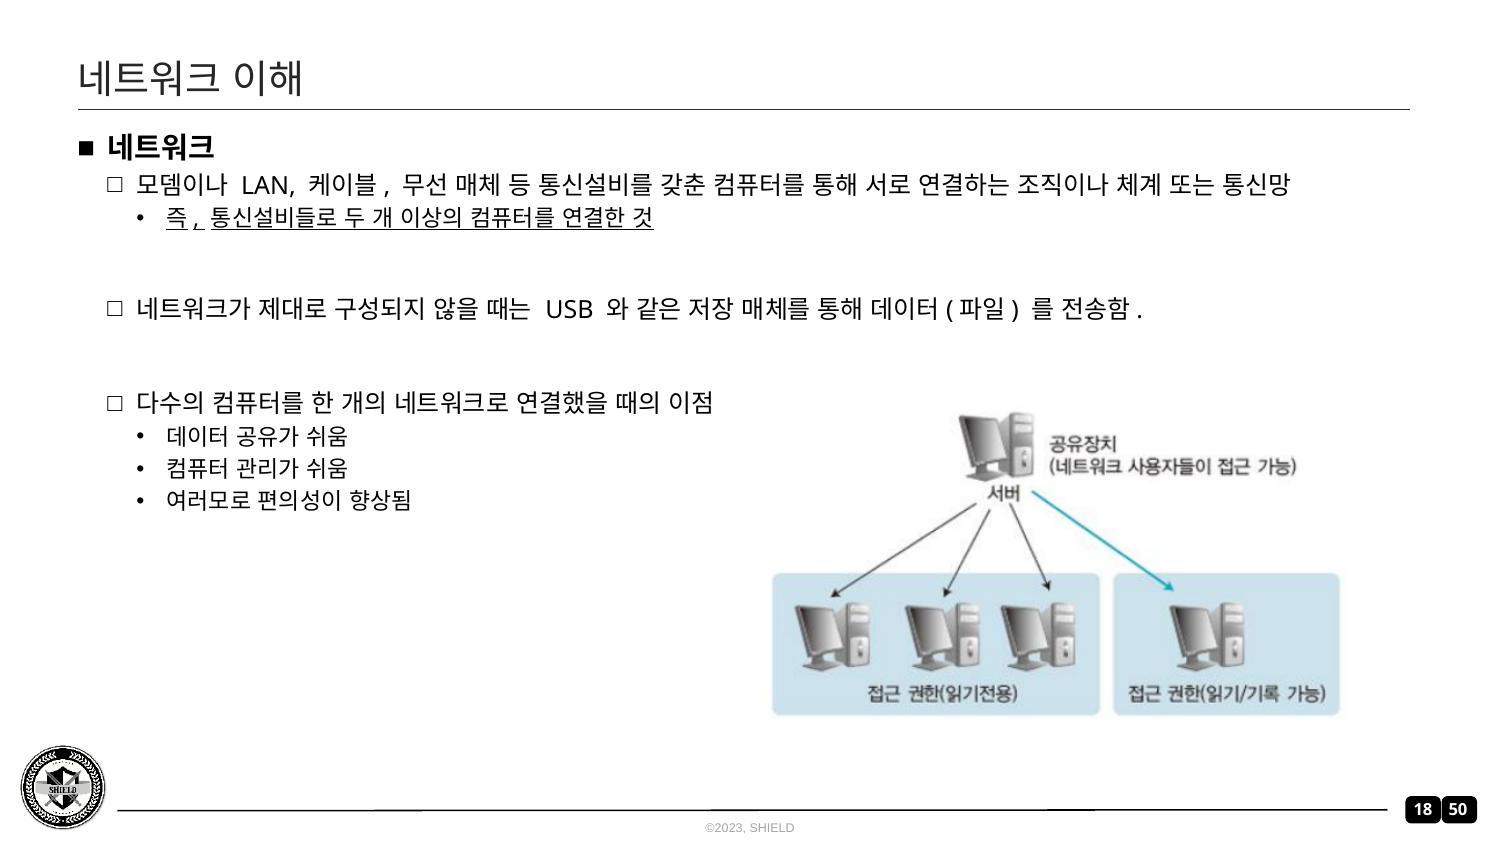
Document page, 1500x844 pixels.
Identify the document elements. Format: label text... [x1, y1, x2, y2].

picture [749, 402, 1363, 735]
list 네트워크 모뎀이나 LAN, 케이블, 무선 매체 등 통신설비를 갖춘 컴퓨터를 통해 서로 연결하는 조직이나 체계 또는 통신망 즉, 통신설비들로 두 개 이상의 컴퓨터를 연결한 것 네트워크가 제대로 구성되지 않을 때는 USB 와 같은 저장 매체를 통해 데이터(파일) 를 전송함. 다수의 컴퓨터를 한 개의 네트워크로 연결했을 때의 이점 데이터 공유가 쉬움 컴퓨터 관리가 쉬움 여러모로 편의성이 향상됨 [62, 121, 1438, 760]
title 네트워크 이해 [62, 46, 1438, 110]
picture [18, 743, 107, 831]
